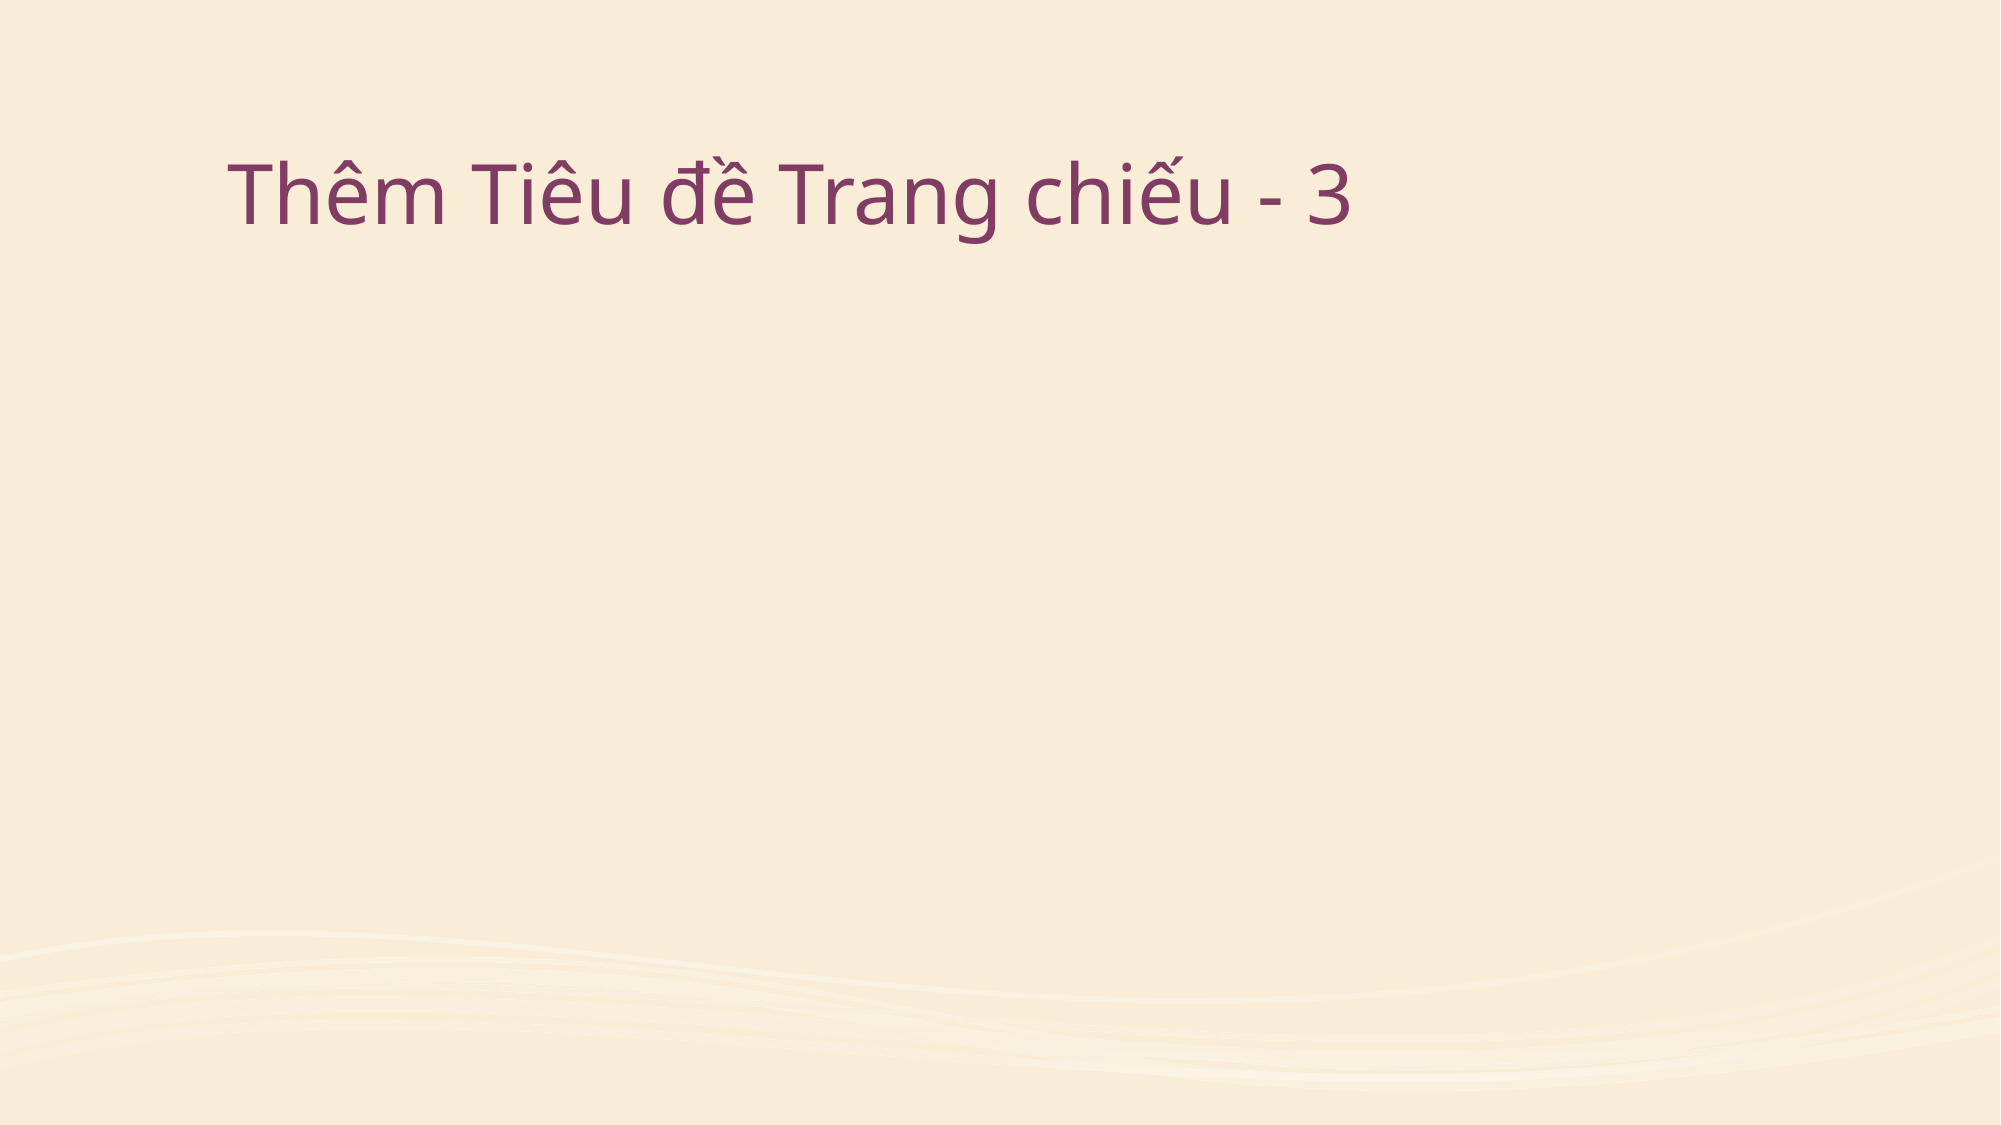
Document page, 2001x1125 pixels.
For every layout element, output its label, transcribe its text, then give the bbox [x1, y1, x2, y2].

title Thêm Tiêu đề Trang chiếu - 3 [212, 50, 1788, 250]
